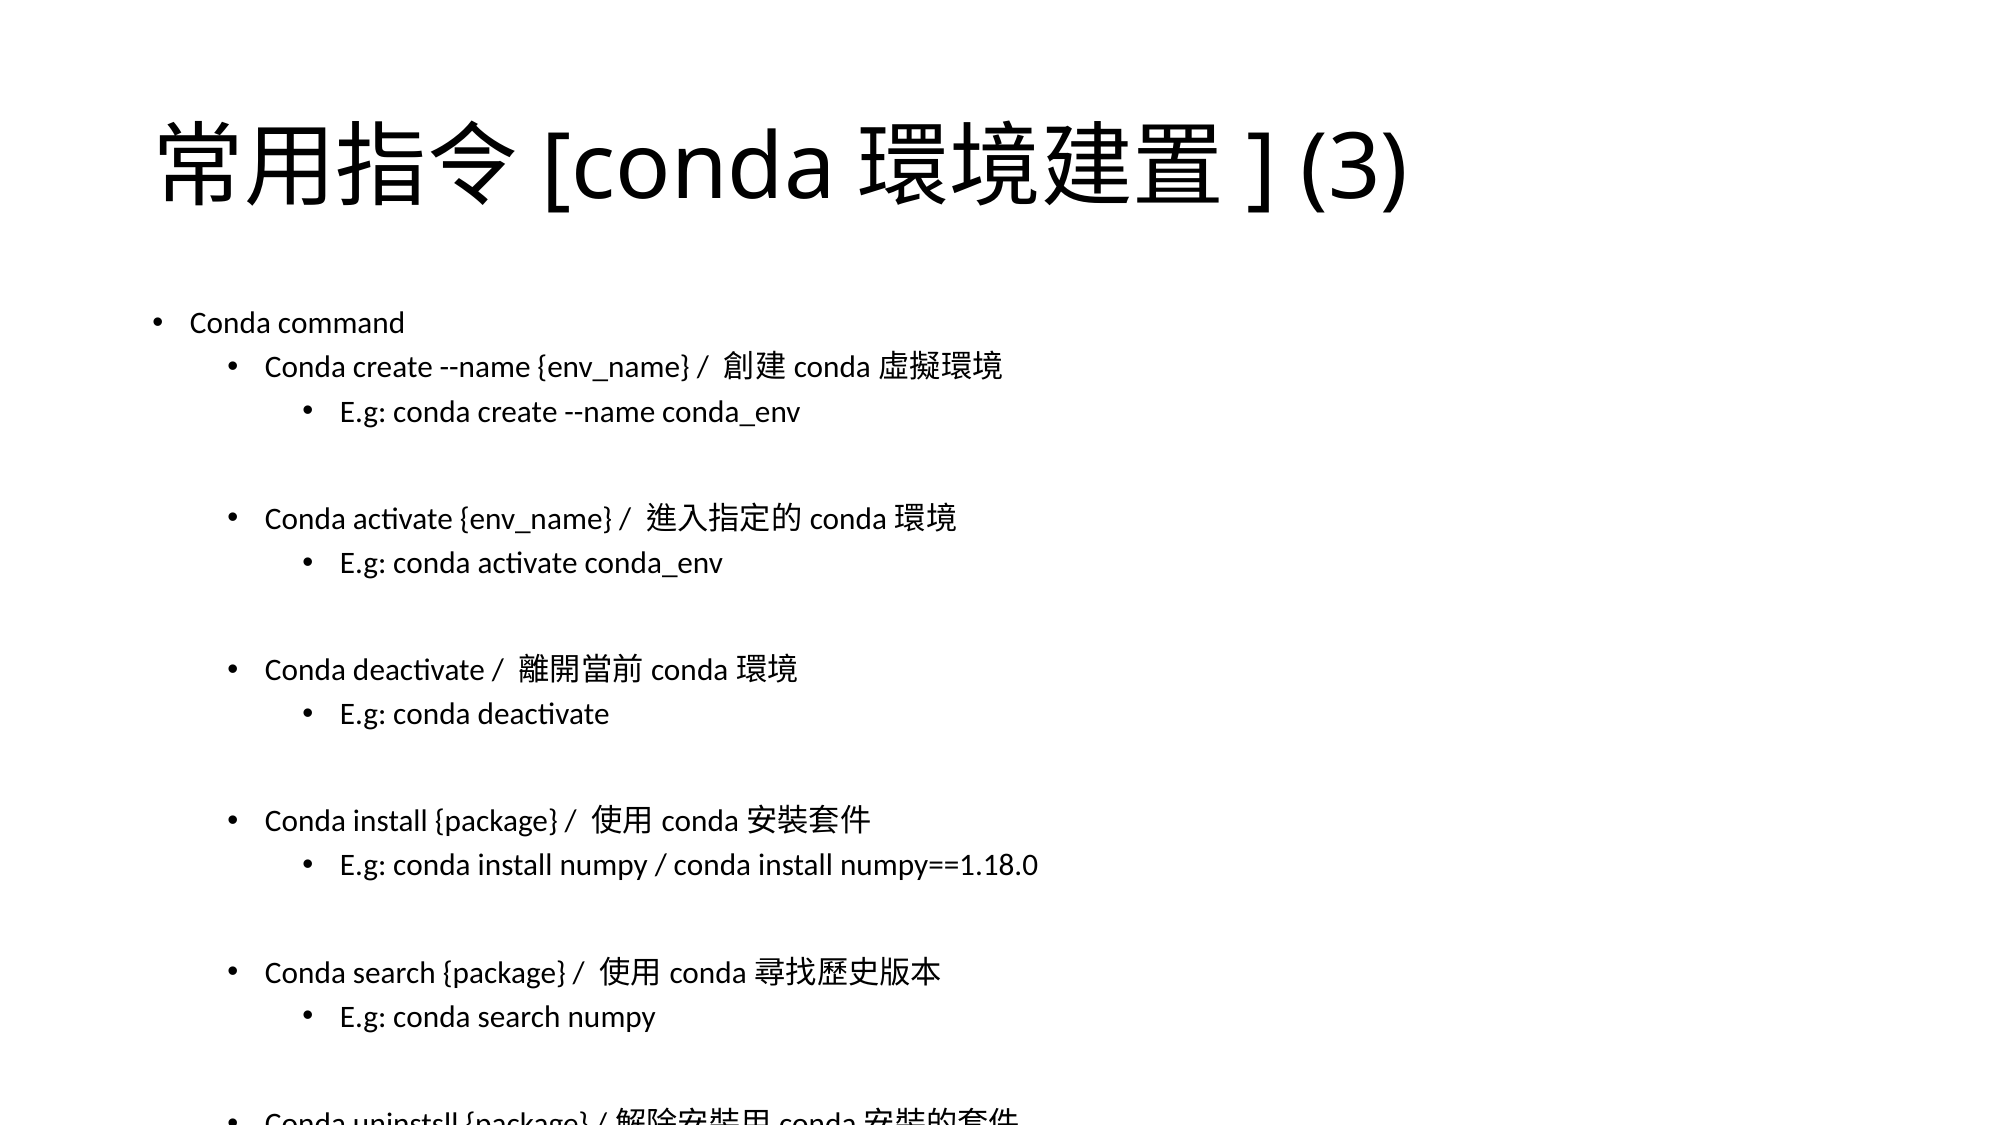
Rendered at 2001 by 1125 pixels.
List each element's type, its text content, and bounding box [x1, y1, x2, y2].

title 常用指令[conda環境建置] (3) [137, 59, 1863, 278]
list Conda command Conda create --name {env_name} / 創建conda虛擬環境 E.g: conda create --name conda_env Conda activate {env_name} / 進入指定的conda環境 E.g: conda activate conda_env Conda deactivate / 離開當前conda環境 E.g: conda deactivate Conda install {package} / 使用conda安裝套件 E.g: conda install numpy / conda install numpy==1.18.0 Conda search {package} / 使用conda尋找歷史版本 E.g: conda search numpy Conda uninstsll {package} /解除安裝用conda安裝的套件 E.g: conda uninstall numpy [137, 299, 1863, 1014]
